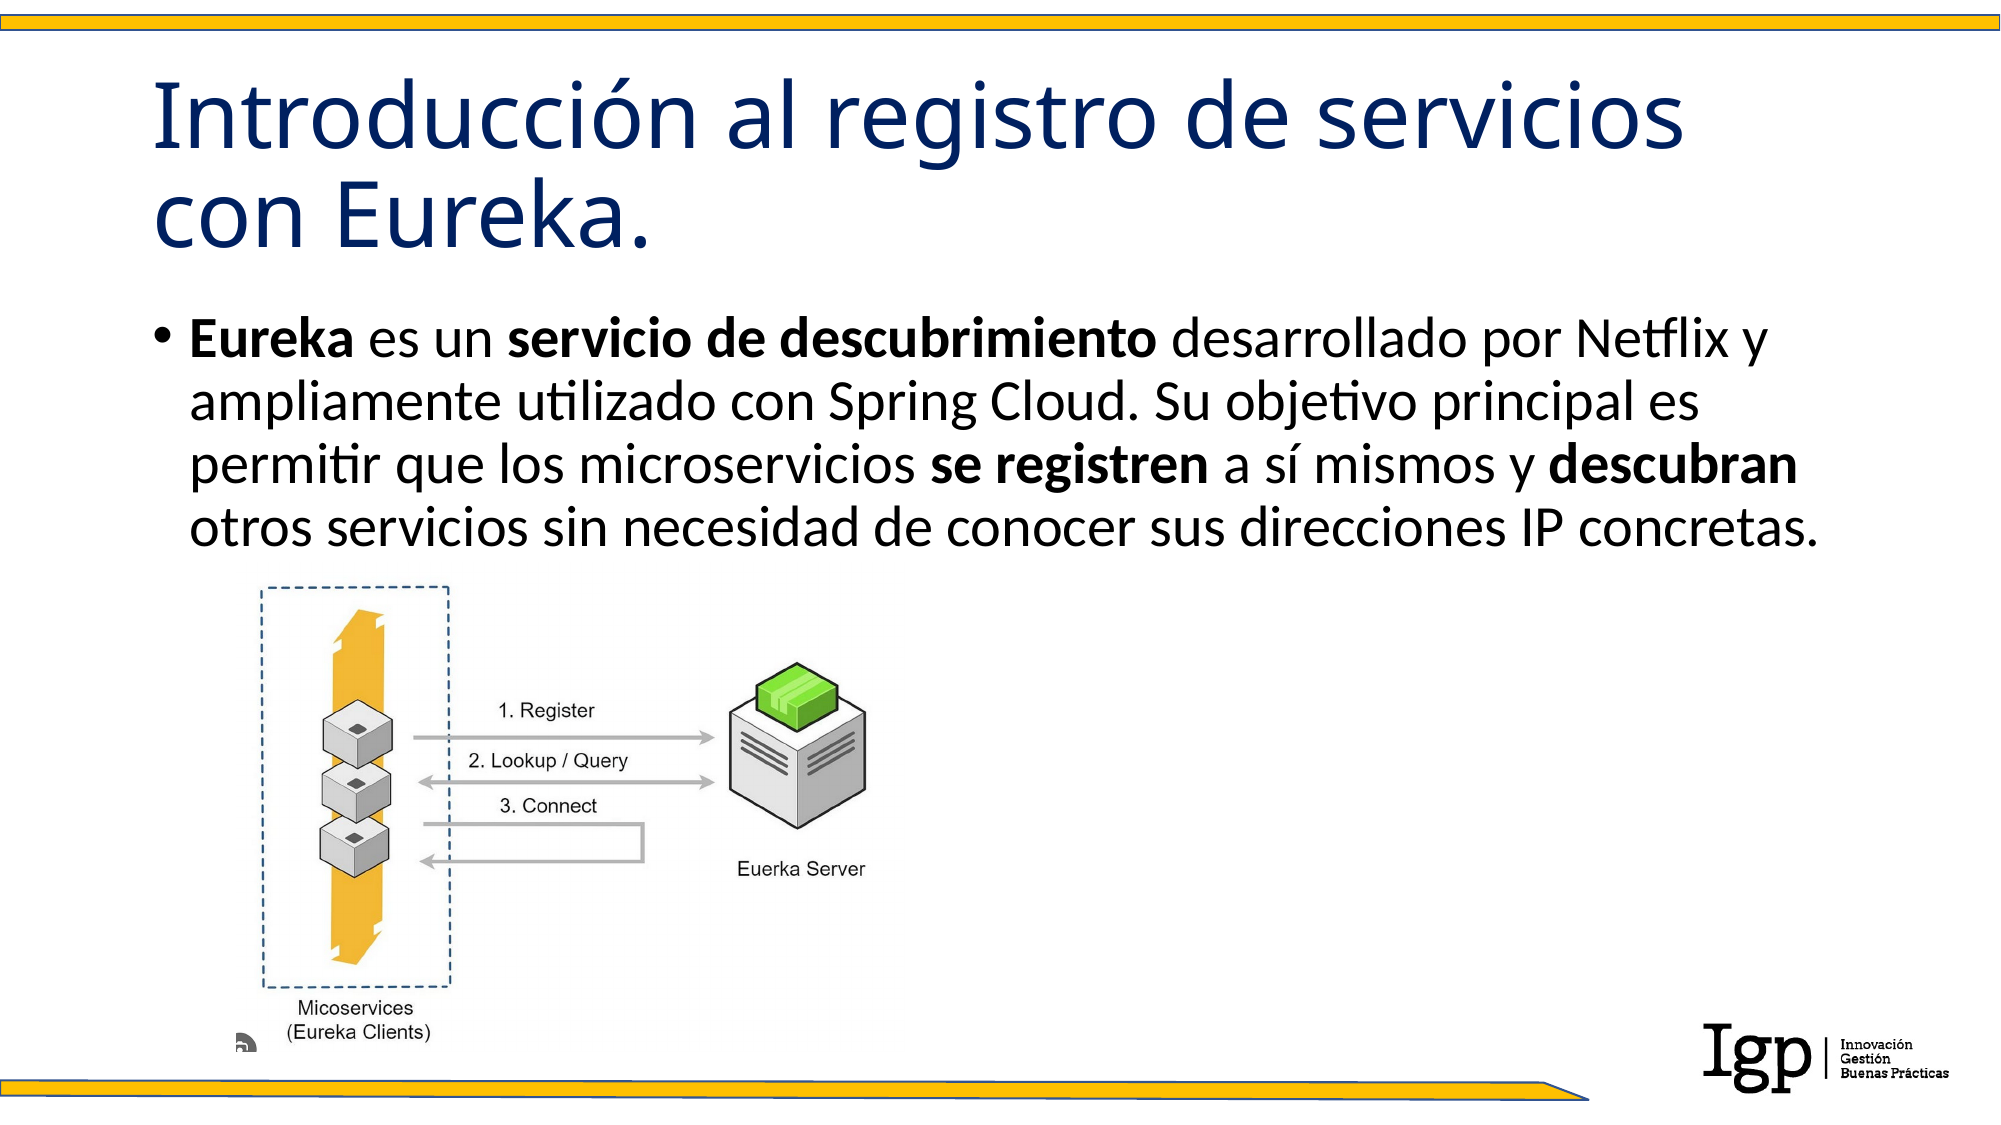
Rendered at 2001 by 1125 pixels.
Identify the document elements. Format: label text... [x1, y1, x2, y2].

picture [236, 562, 905, 1052]
title Introducción al registro de servicios con Eureka. [137, 59, 1863, 278]
picture [1693, 1016, 1964, 1101]
list Eureka es un servicio de descubrimiento desarrollado por Netflix y ampliamente utilizado con Spring Cloud. Su objetivo principal es permitir que los microservicios se registren a sí mismos y descubran otros servicios sin necesidad de conocer sus direcciones IP concretas. [137, 299, 1863, 1014]
